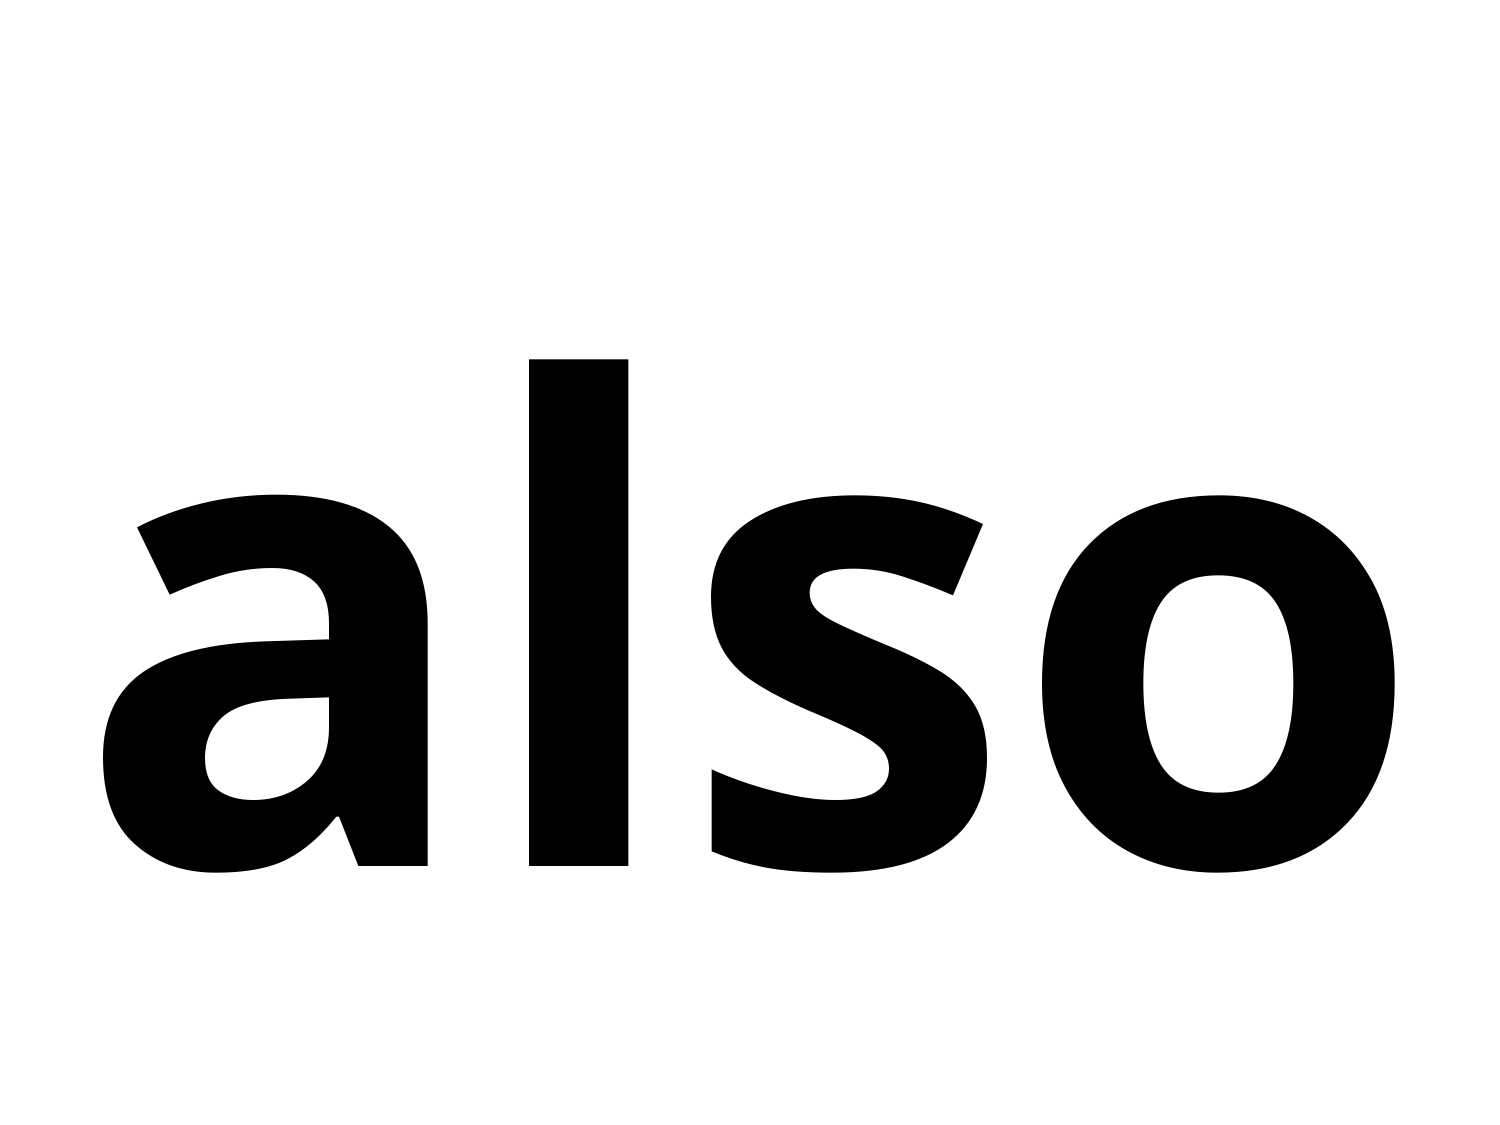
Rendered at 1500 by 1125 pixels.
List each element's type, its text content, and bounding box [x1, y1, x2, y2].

text_box also [74, 149, 1425, 1050]
